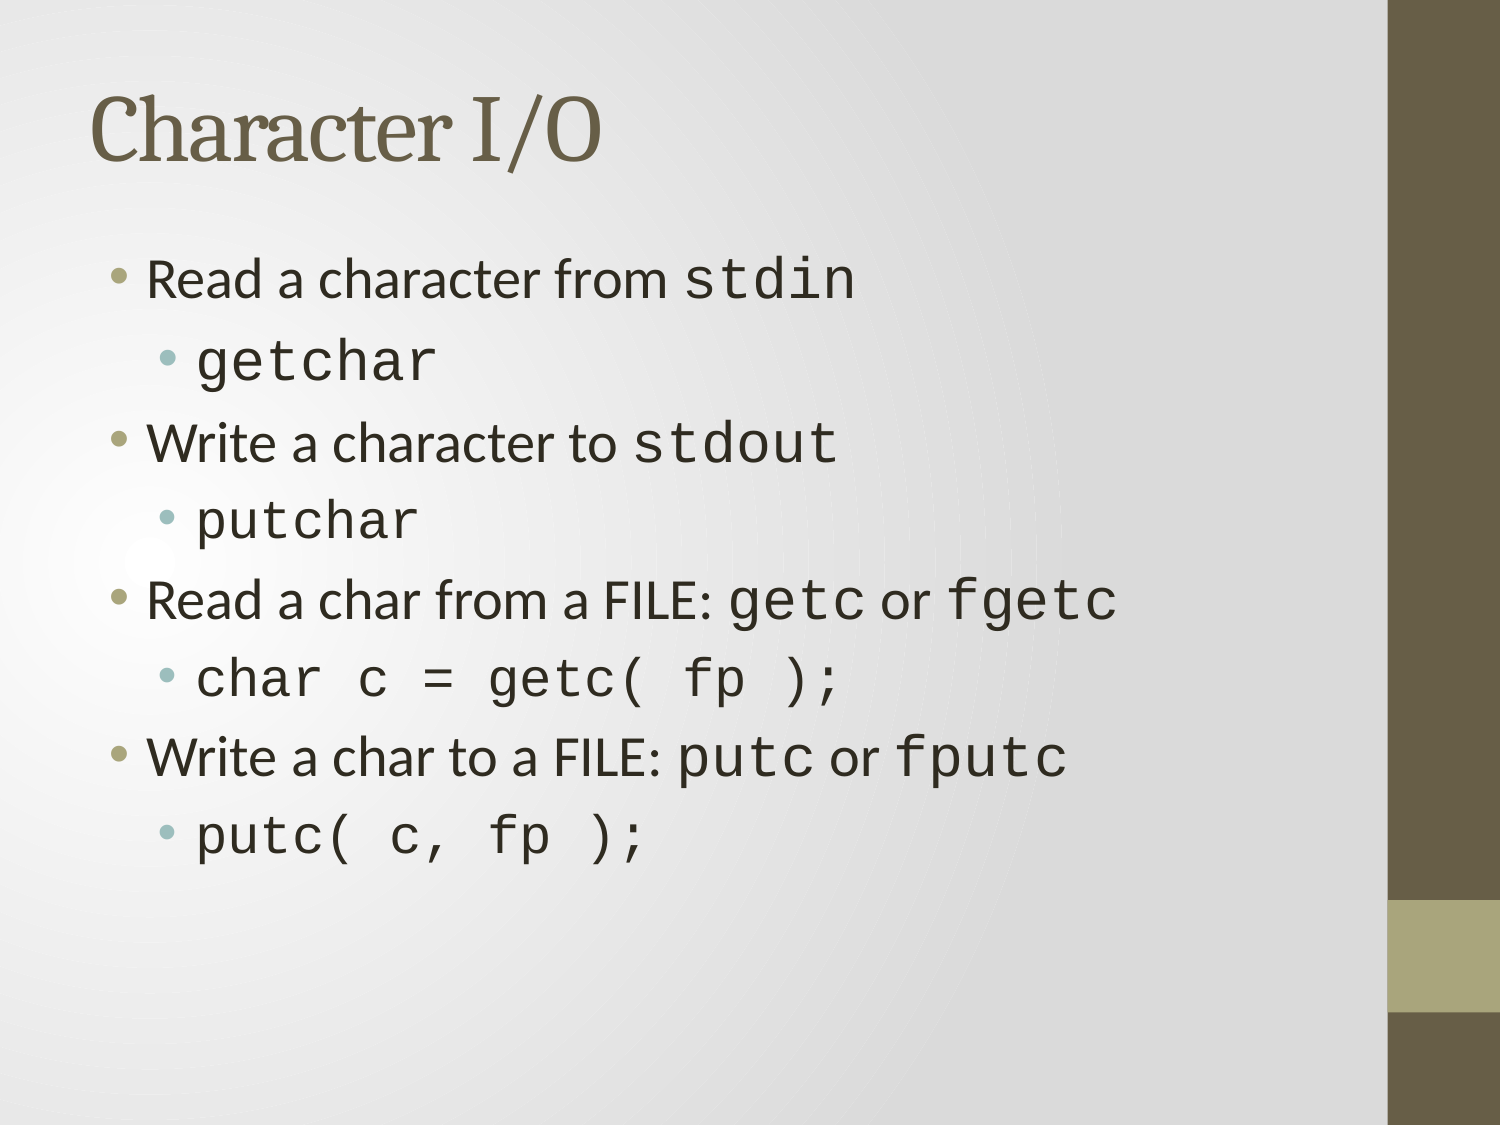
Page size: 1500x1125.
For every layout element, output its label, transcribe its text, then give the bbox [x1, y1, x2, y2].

title Character I/O [75, 45, 1325, 202]
list Read a character from stdin getchar Write a character to stdout putchar Read a char from a FILE: getc or fgetc char c = getc( fp ); Write a char to a FILE: putc or fputc putc( c, fp ); [75, 232, 1325, 1050]
